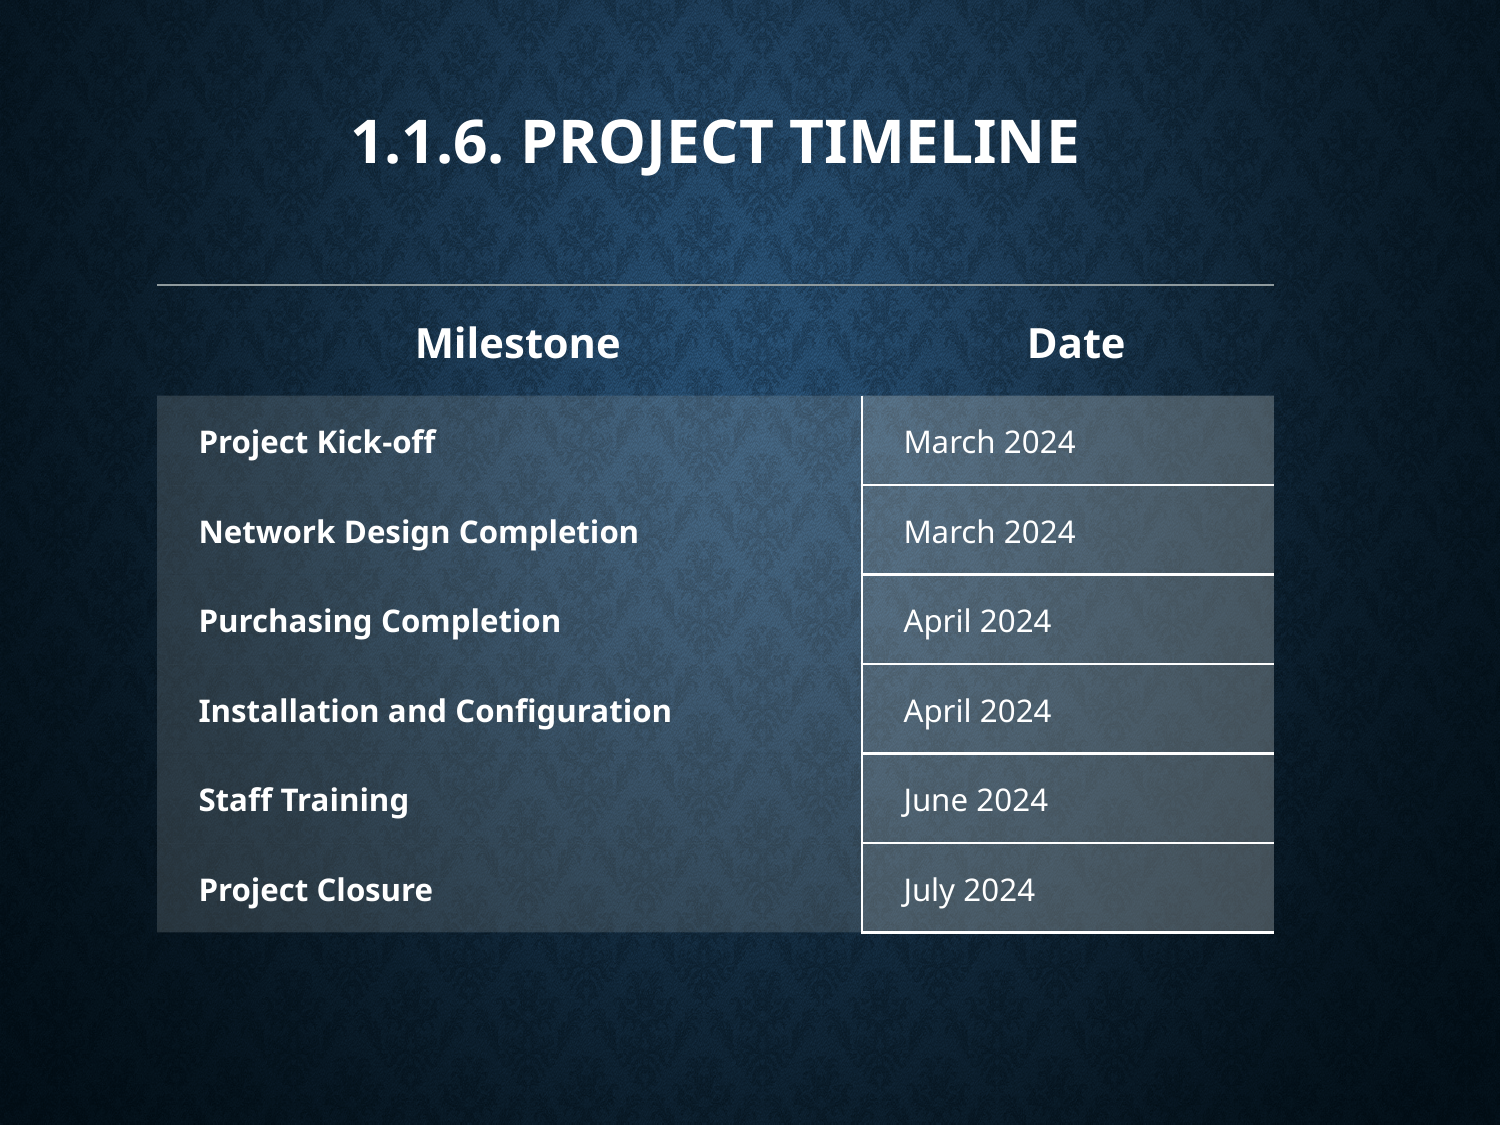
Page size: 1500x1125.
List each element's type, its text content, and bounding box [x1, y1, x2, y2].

table_header Date [862, 286, 1274, 396]
table_cell April 2024 [863, 576, 1274, 663]
table_cell Purchasing Completion [157, 575, 861, 664]
table_cell April 2024 [863, 665, 1274, 752]
table_cell Network Design Completion [157, 485, 861, 575]
table_cell Staff Training [157, 754, 861, 843]
table_cell Project Kick-off [157, 396, 861, 485]
table_header Milestone [157, 286, 862, 396]
table_cell July 2024 [863, 844, 1274, 931]
table_cell March 2024 [863, 396, 1274, 484]
table_cell Installation and Configuration [157, 664, 861, 754]
table_cell March 2024 [863, 486, 1274, 573]
table_cell June 2024 [863, 755, 1274, 842]
title 1.1.6. Project Timeline [78, 102, 1353, 257]
table_cell Project Closure [157, 843, 861, 932]
